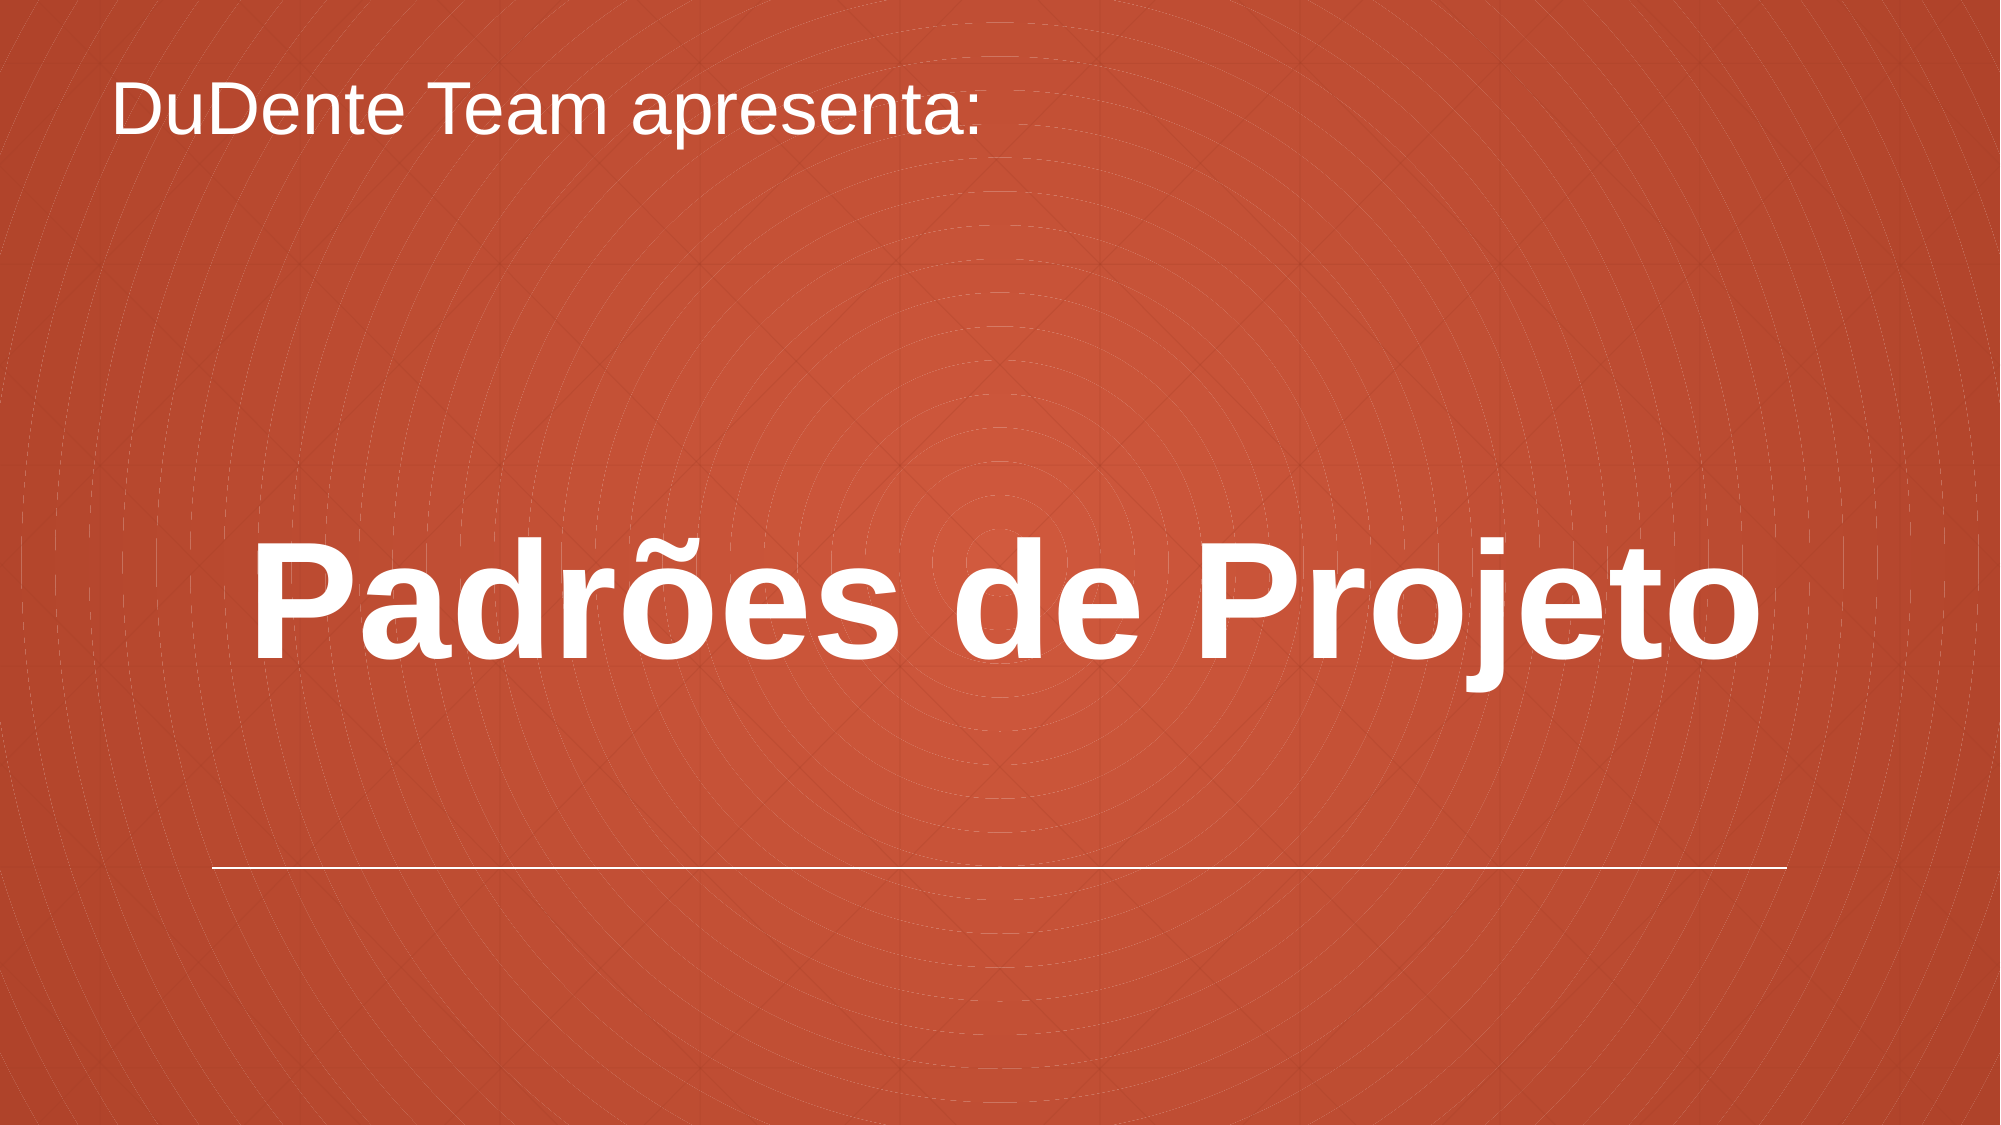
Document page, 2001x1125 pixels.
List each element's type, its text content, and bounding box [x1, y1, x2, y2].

list DuDente Team apresenta: [95, 62, 1671, 138]
title Padrões de Projeto [219, 250, 1795, 701]
